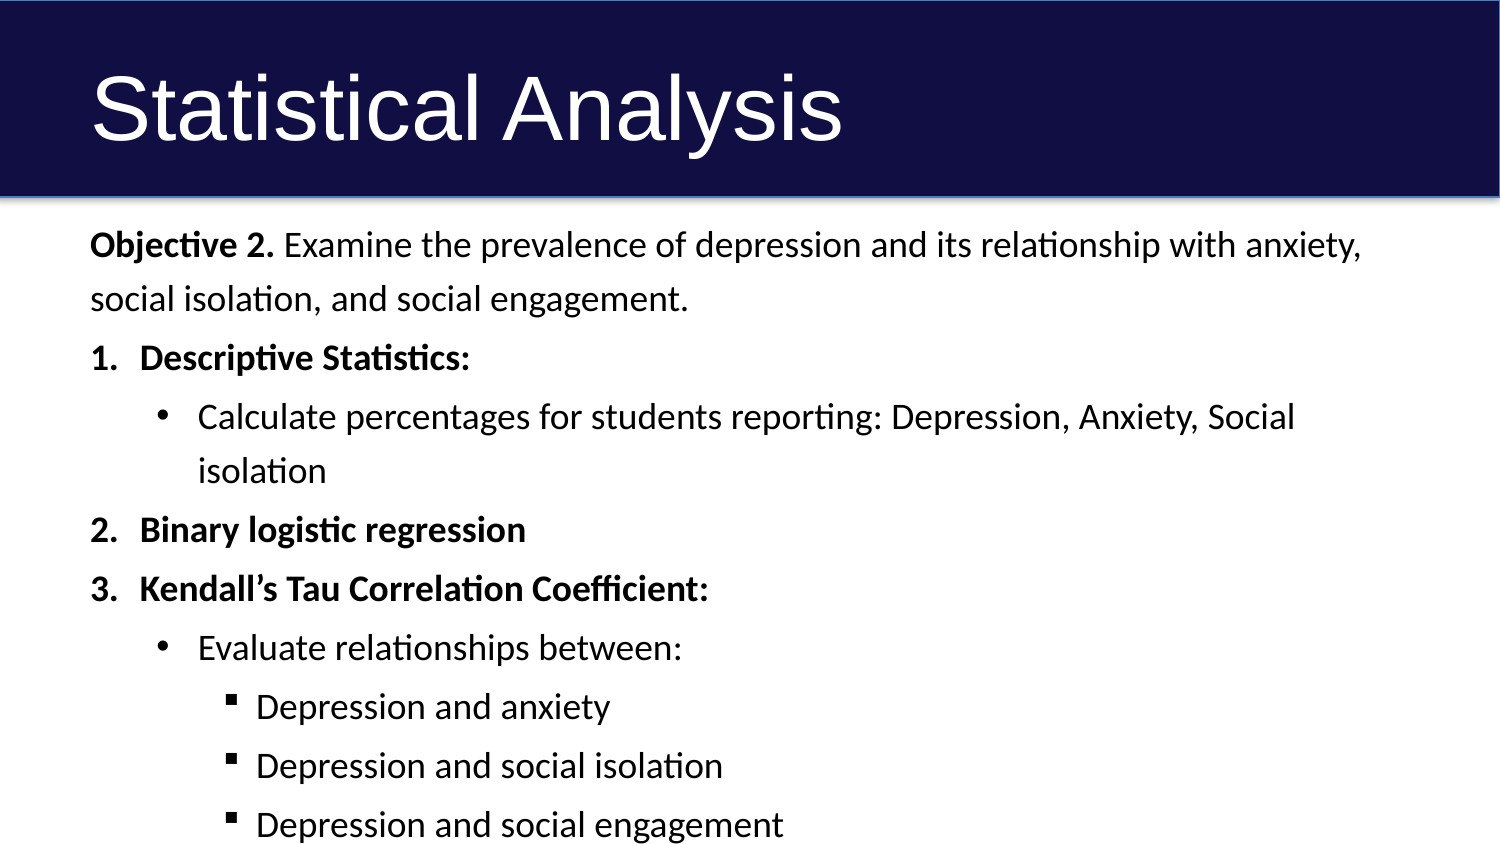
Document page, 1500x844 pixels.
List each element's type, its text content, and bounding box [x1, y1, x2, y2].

title Statistical Analysis [75, 33, 1500, 175]
list Objective 2. Examine the prevalence of depression and its relationship with anxiety, social isolation, and social engagement. Descriptive Statistics: Calculate percentages for students reporting: Depression, Anxiety, Social isolation Binary logistic regression Kendall’s Tau Correlation Coefficient: Evaluate relationships between: Depression and anxiety Depression and social isolation Depression and social engagement [75, 203, 1397, 844]
